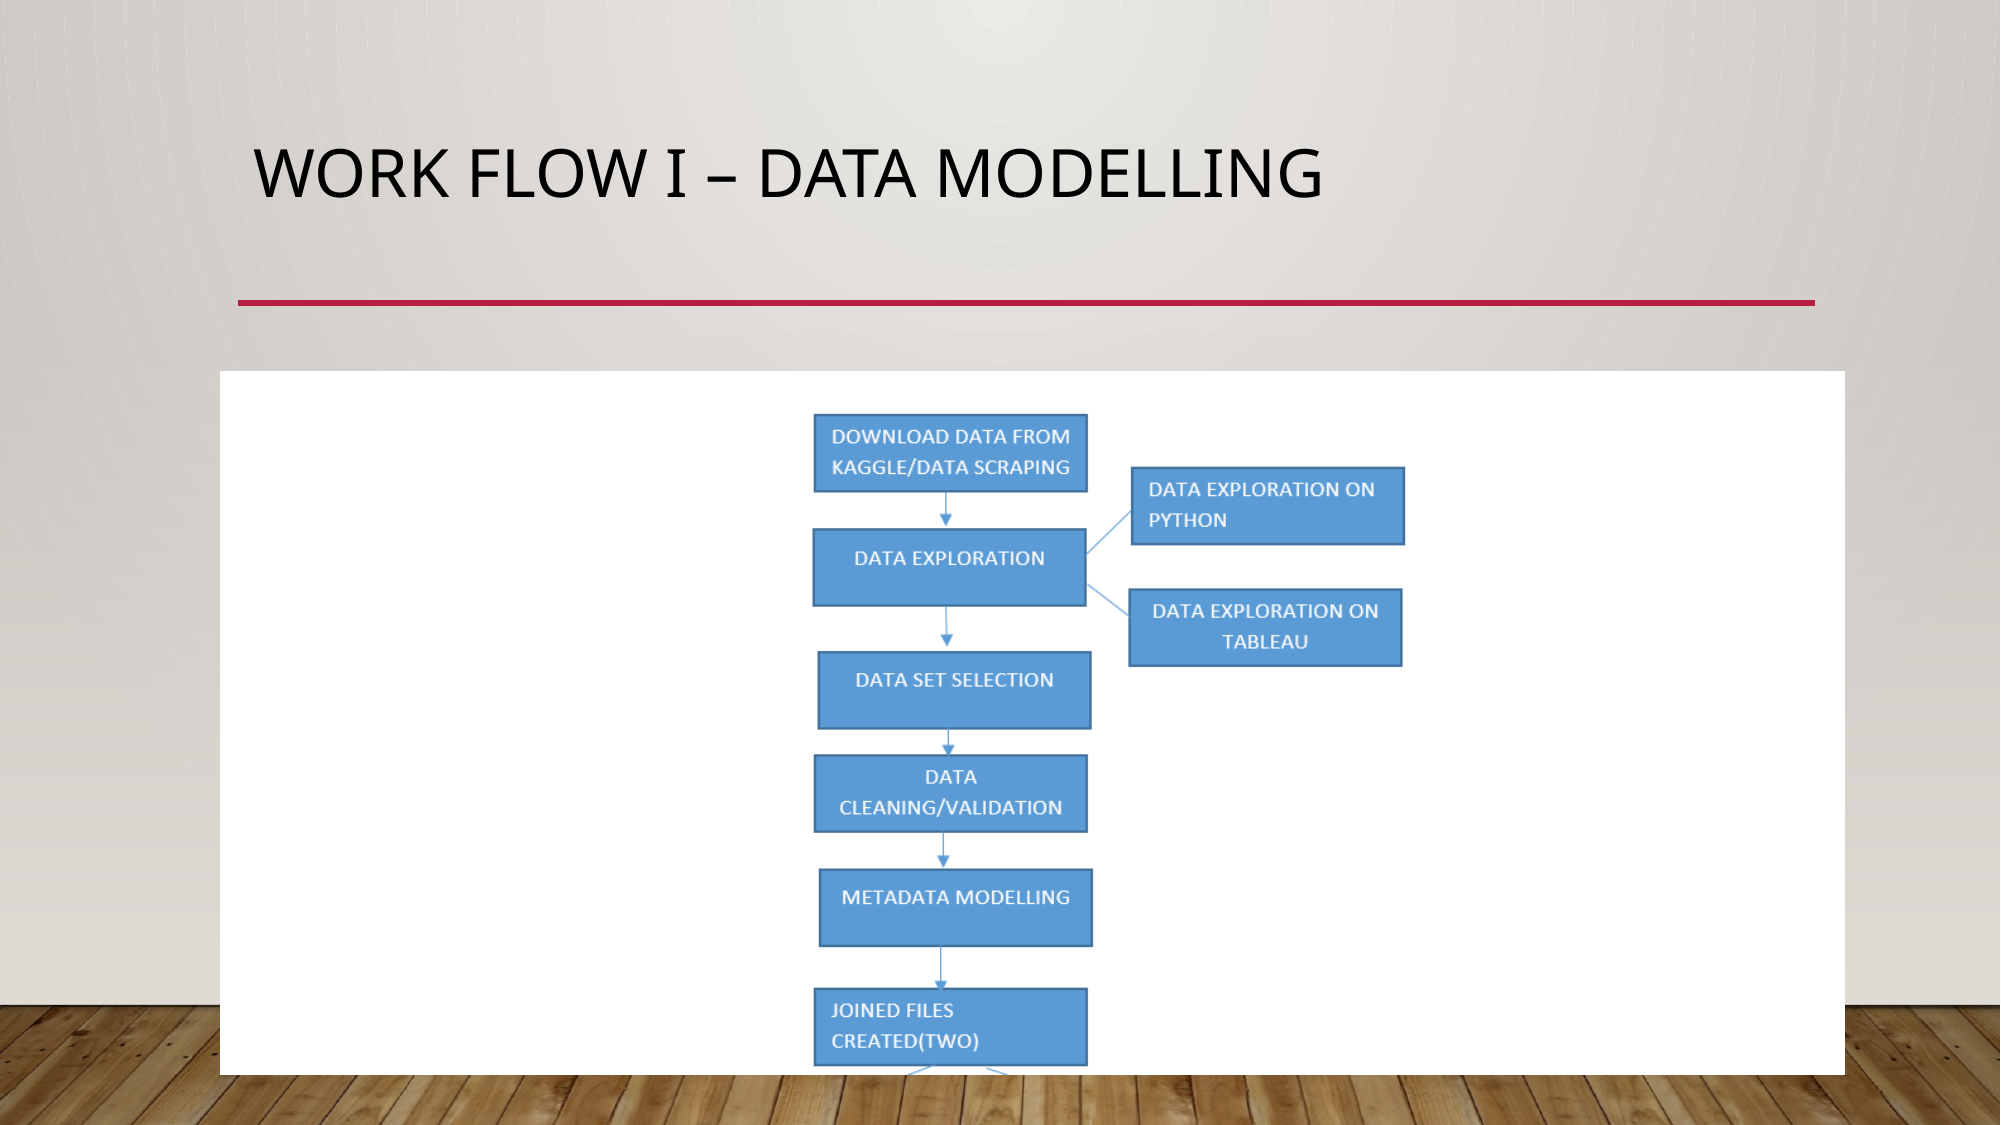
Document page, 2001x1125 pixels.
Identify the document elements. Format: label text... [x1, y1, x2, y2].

title WORK FLOW I – Data Modelling [238, 131, 1814, 305]
picture [0, 370, 2000, 1125]
